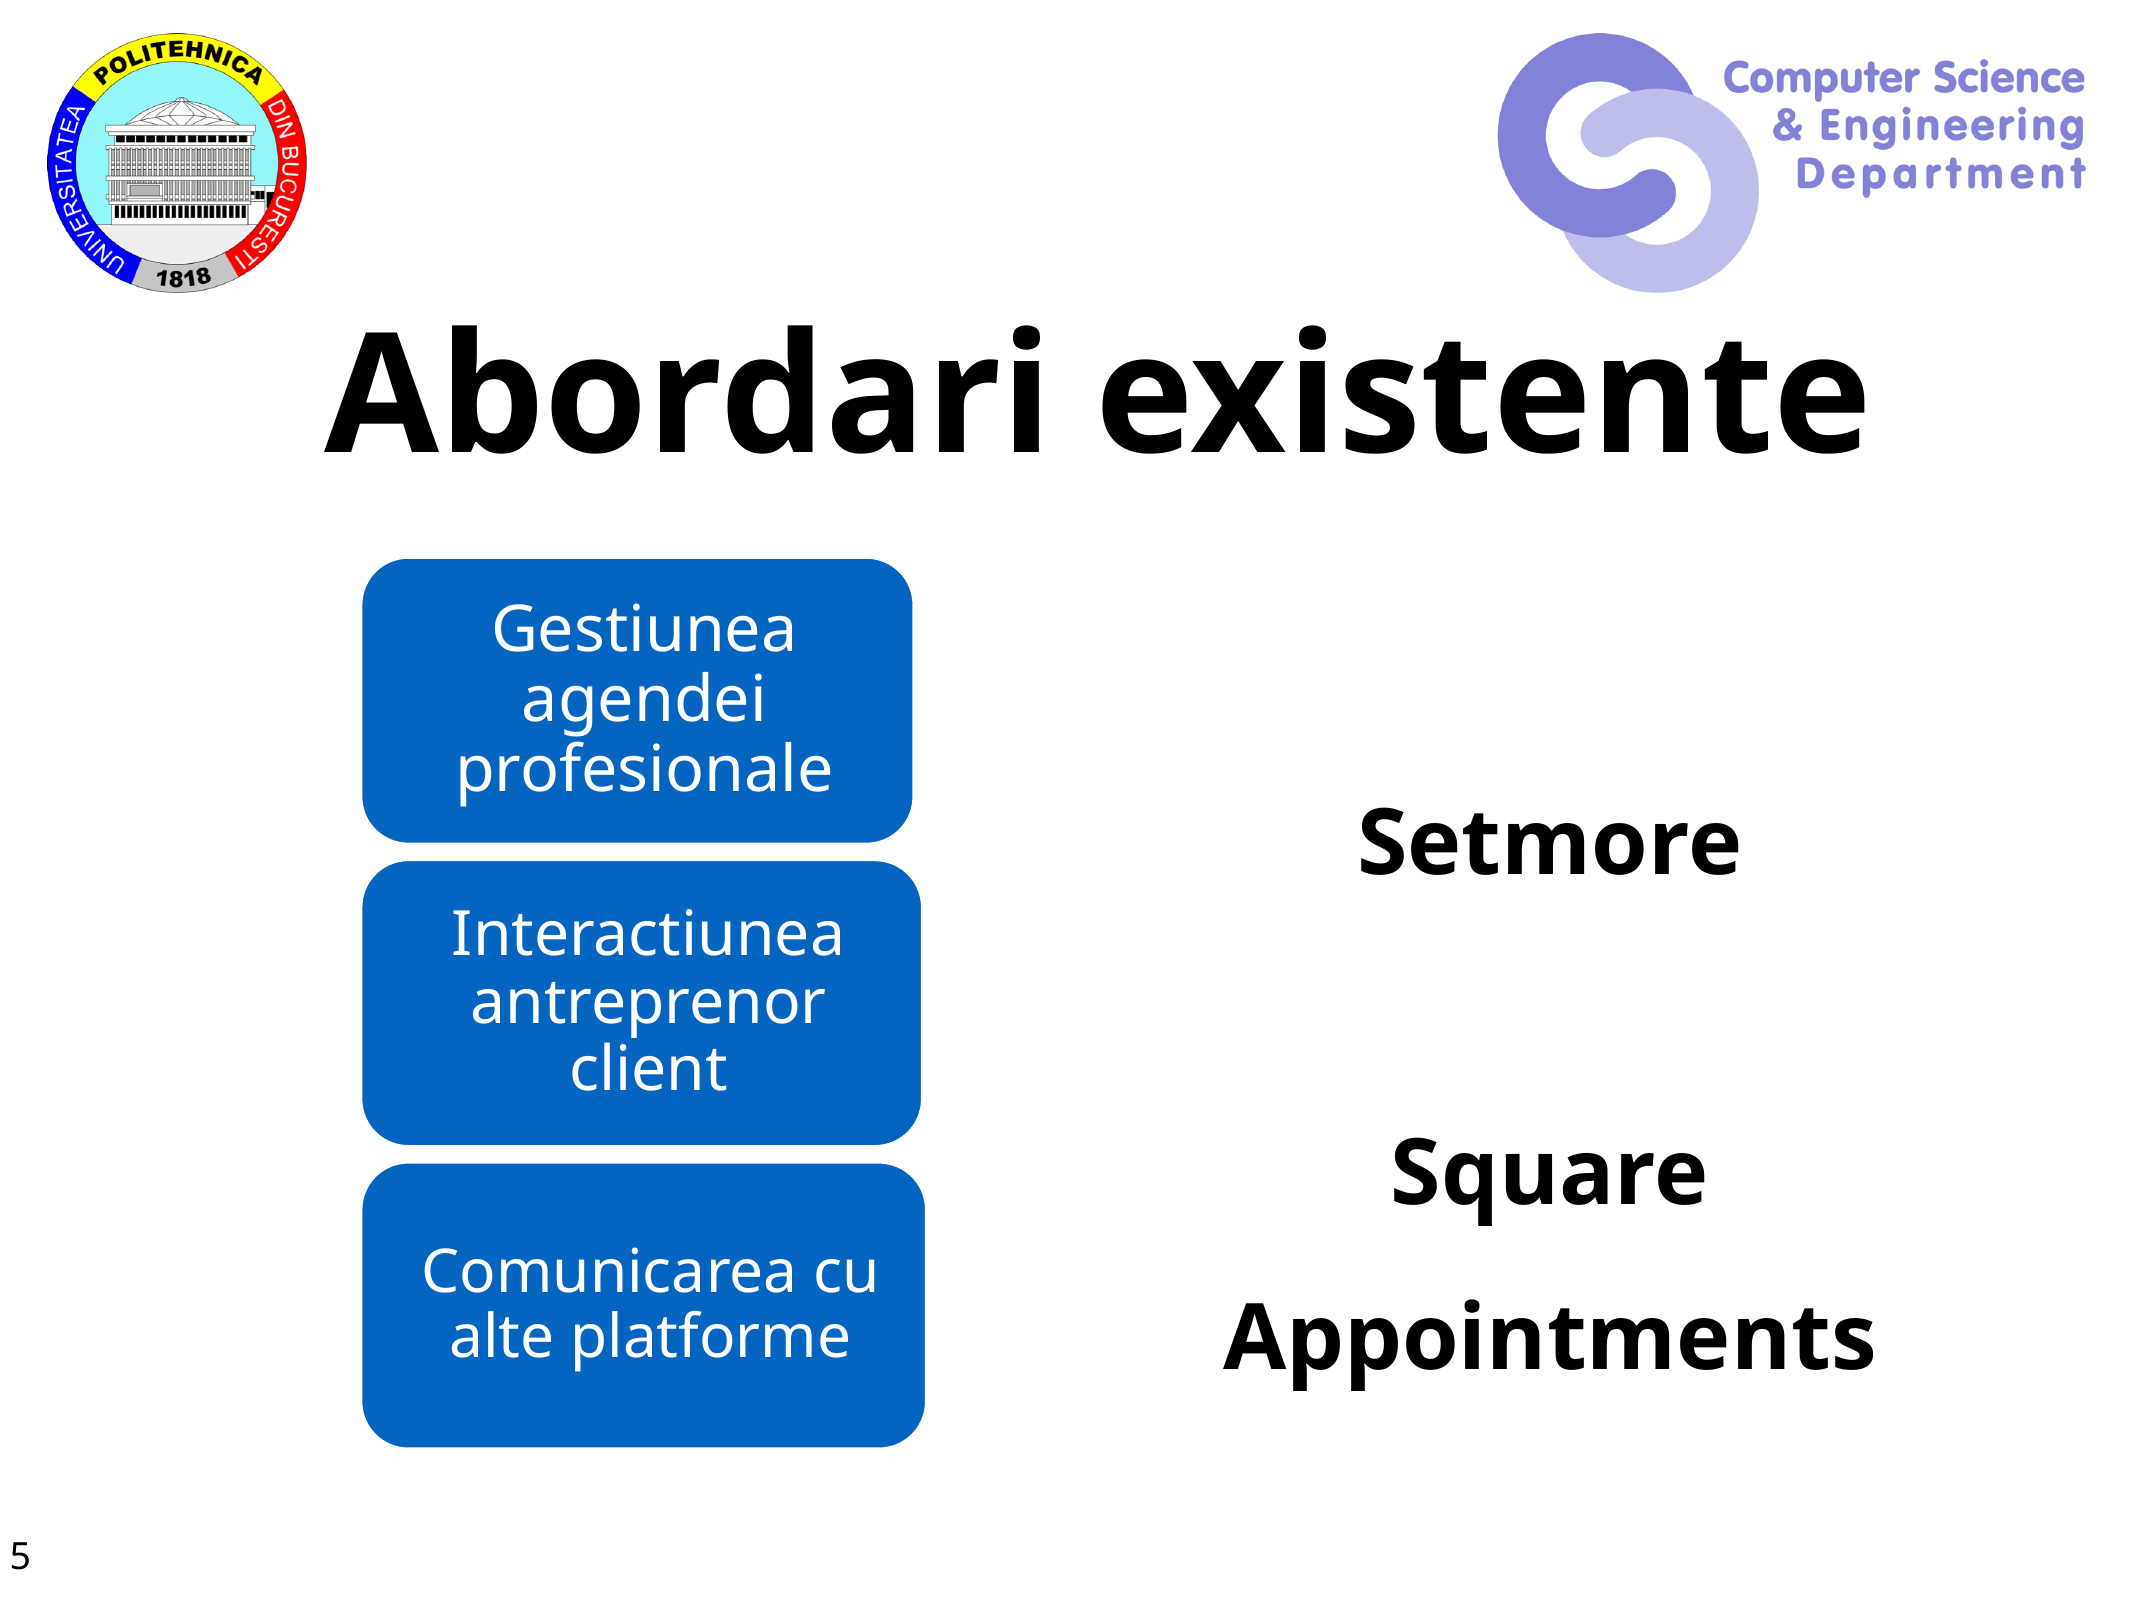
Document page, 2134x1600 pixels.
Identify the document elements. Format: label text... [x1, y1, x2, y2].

title Abordari existente [239, 225, 1958, 487]
picture [47, 33, 307, 293]
text_box Setmore Square Appointments [1195, 720, 2034, 1396]
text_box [99, 555, 1188, 1451]
picture [1497, 33, 2086, 293]
text_box 5 [0, 1532, 41, 1584]
